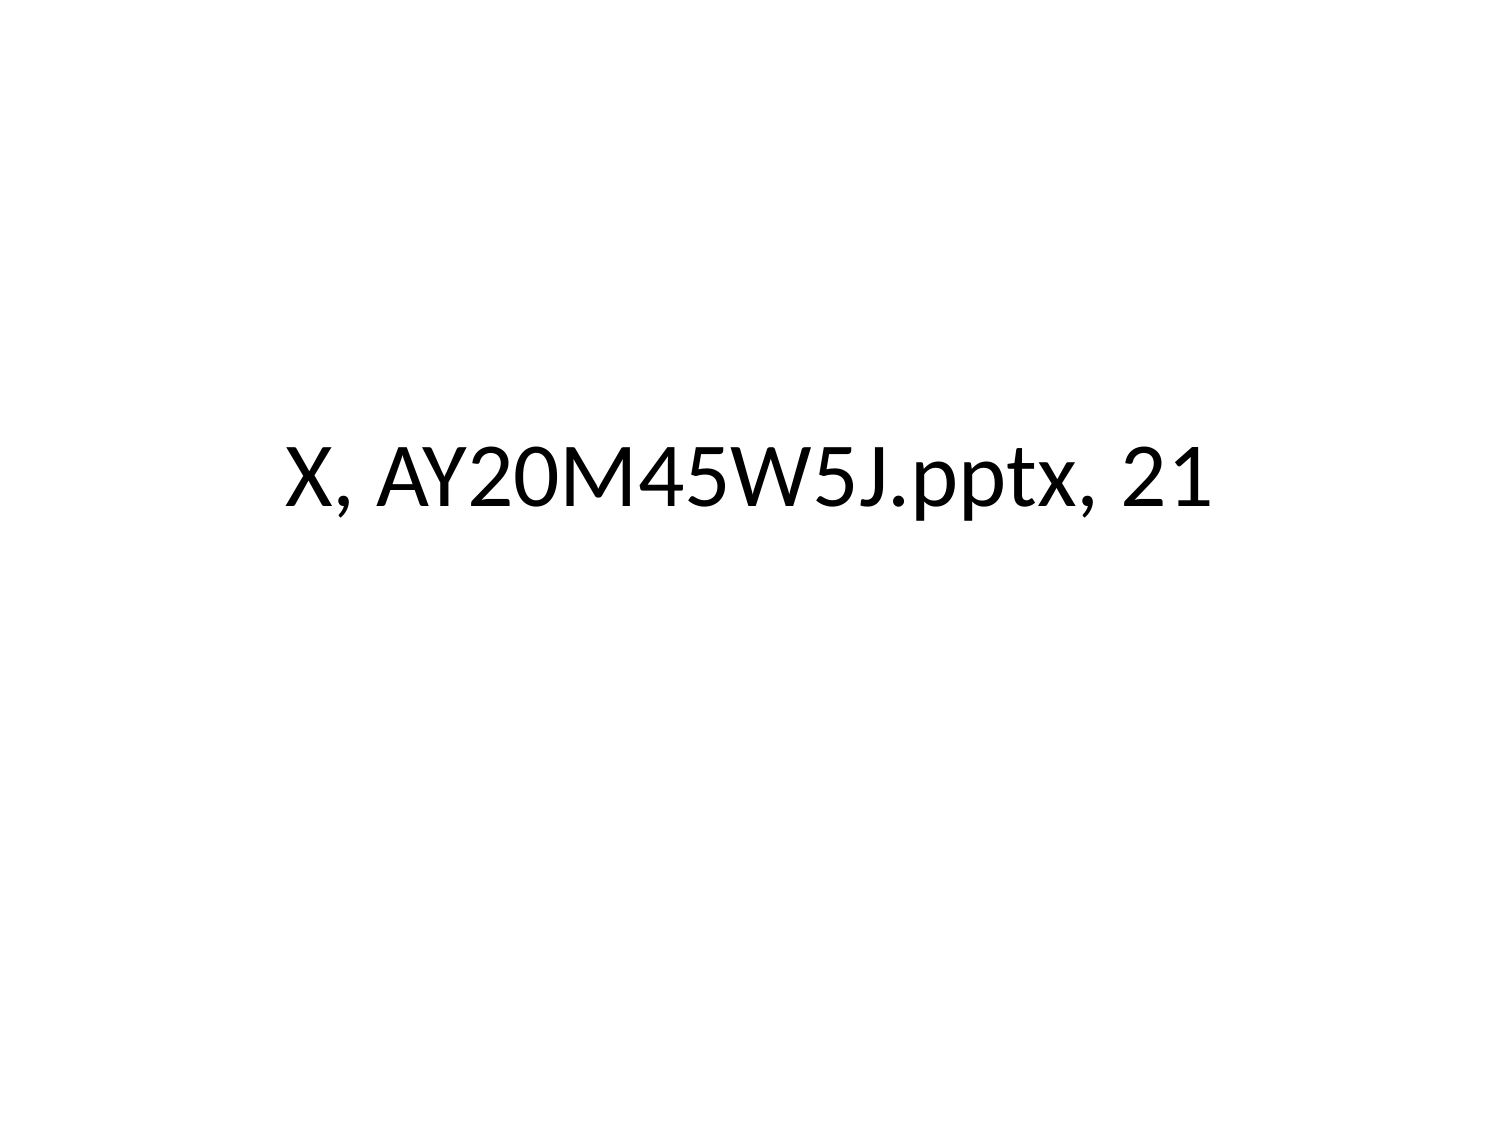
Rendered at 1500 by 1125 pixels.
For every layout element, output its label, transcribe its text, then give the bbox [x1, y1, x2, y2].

title X, AY20M45W5J.pptx, 21 [112, 349, 1388, 591]
